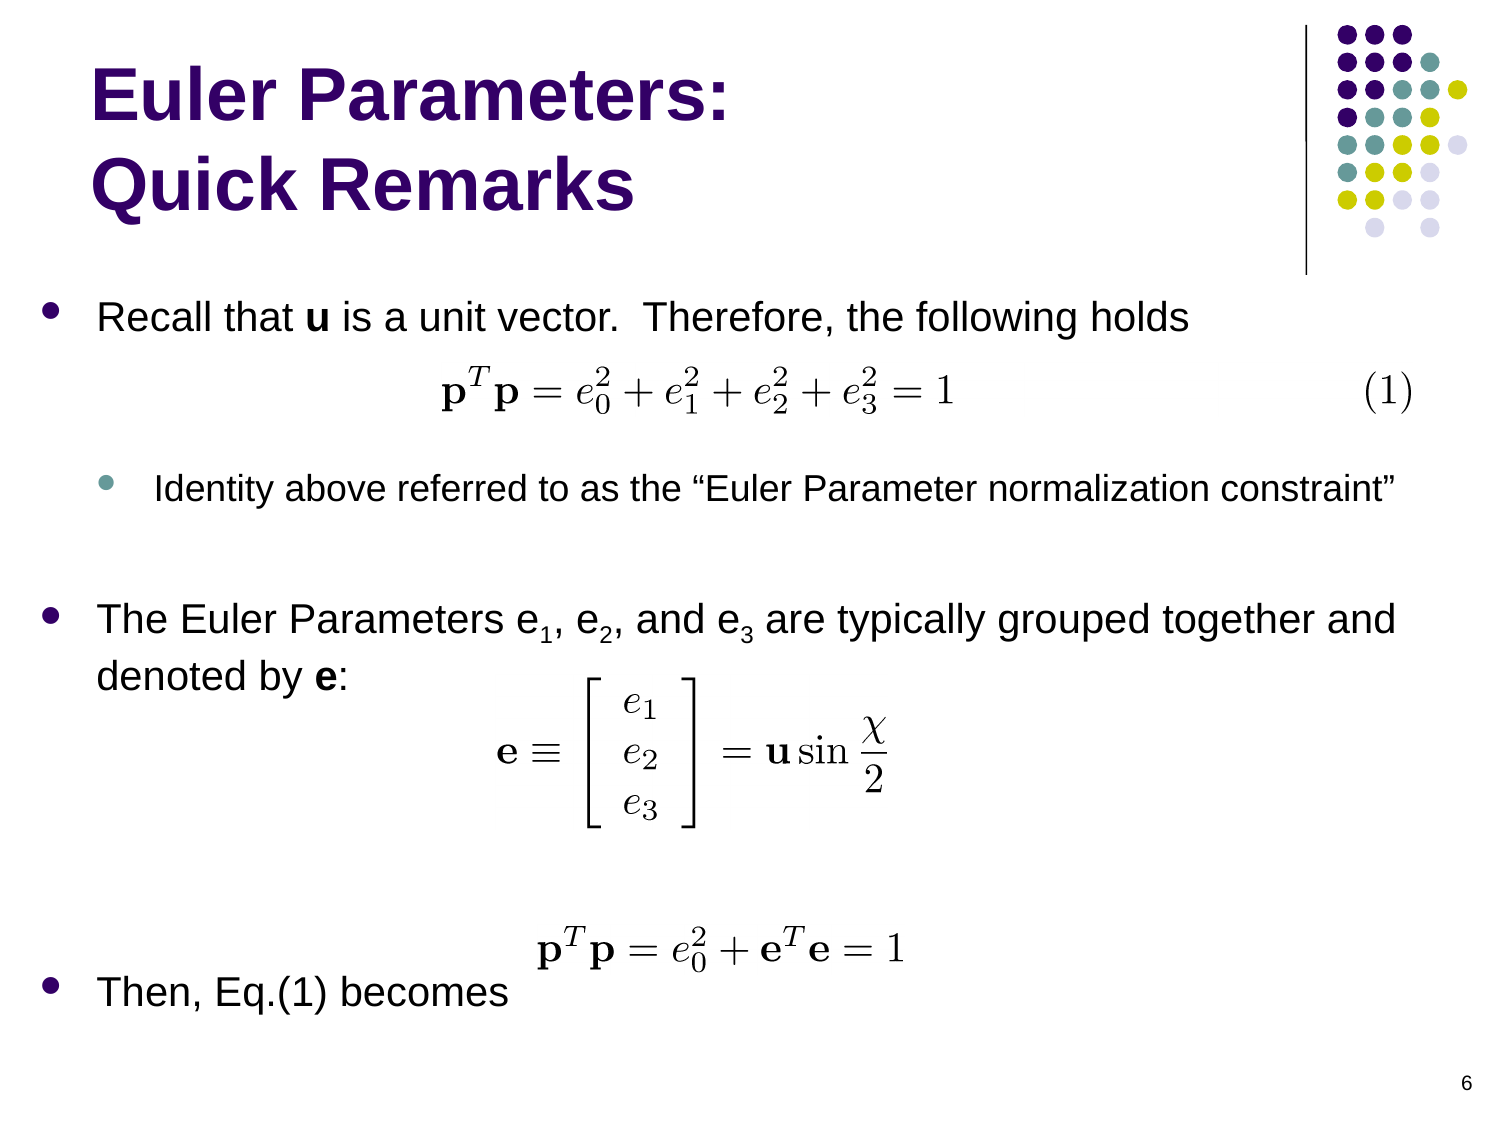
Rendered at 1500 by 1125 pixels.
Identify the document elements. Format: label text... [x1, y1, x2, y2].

picture [495, 674, 888, 830]
list Recall that u is a unit vector. Therefore, the following holds Identity above referred to as the “Euler Parameter normalization constraint” The Euler Parameters e1, e2, and e3 are typically grouped together and denoted by e: Then, Eq.(1) becomes [24, 281, 1438, 1006]
picture [537, 924, 905, 976]
title Euler Parameters: Quick Remarks [74, 19, 1313, 233]
slide_number 6 [1362, 1062, 1488, 1113]
picture [441, 362, 1413, 417]
